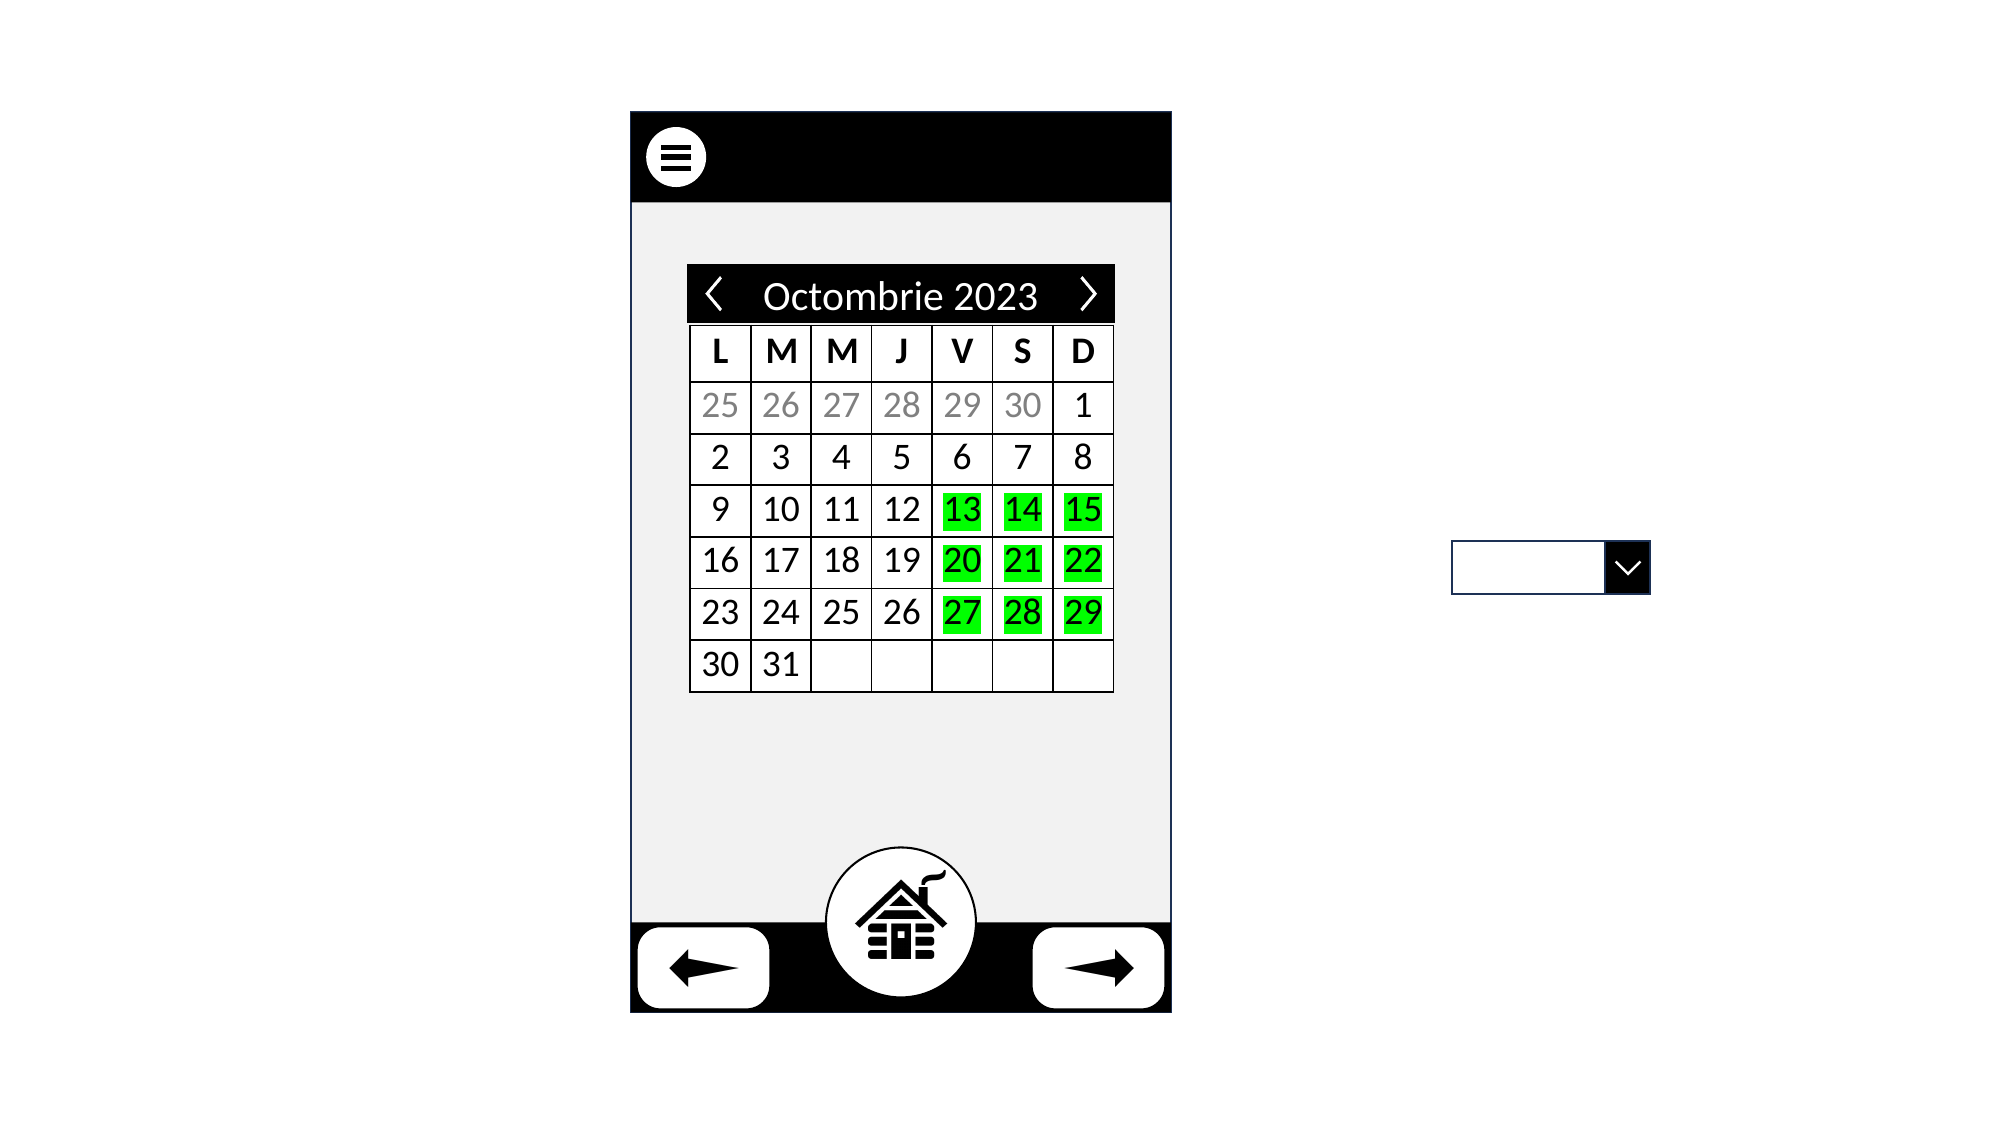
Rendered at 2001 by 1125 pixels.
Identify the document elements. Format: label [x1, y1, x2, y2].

text_box [1451, 541, 1651, 594]
text_box [630, 112, 1171, 1013]
